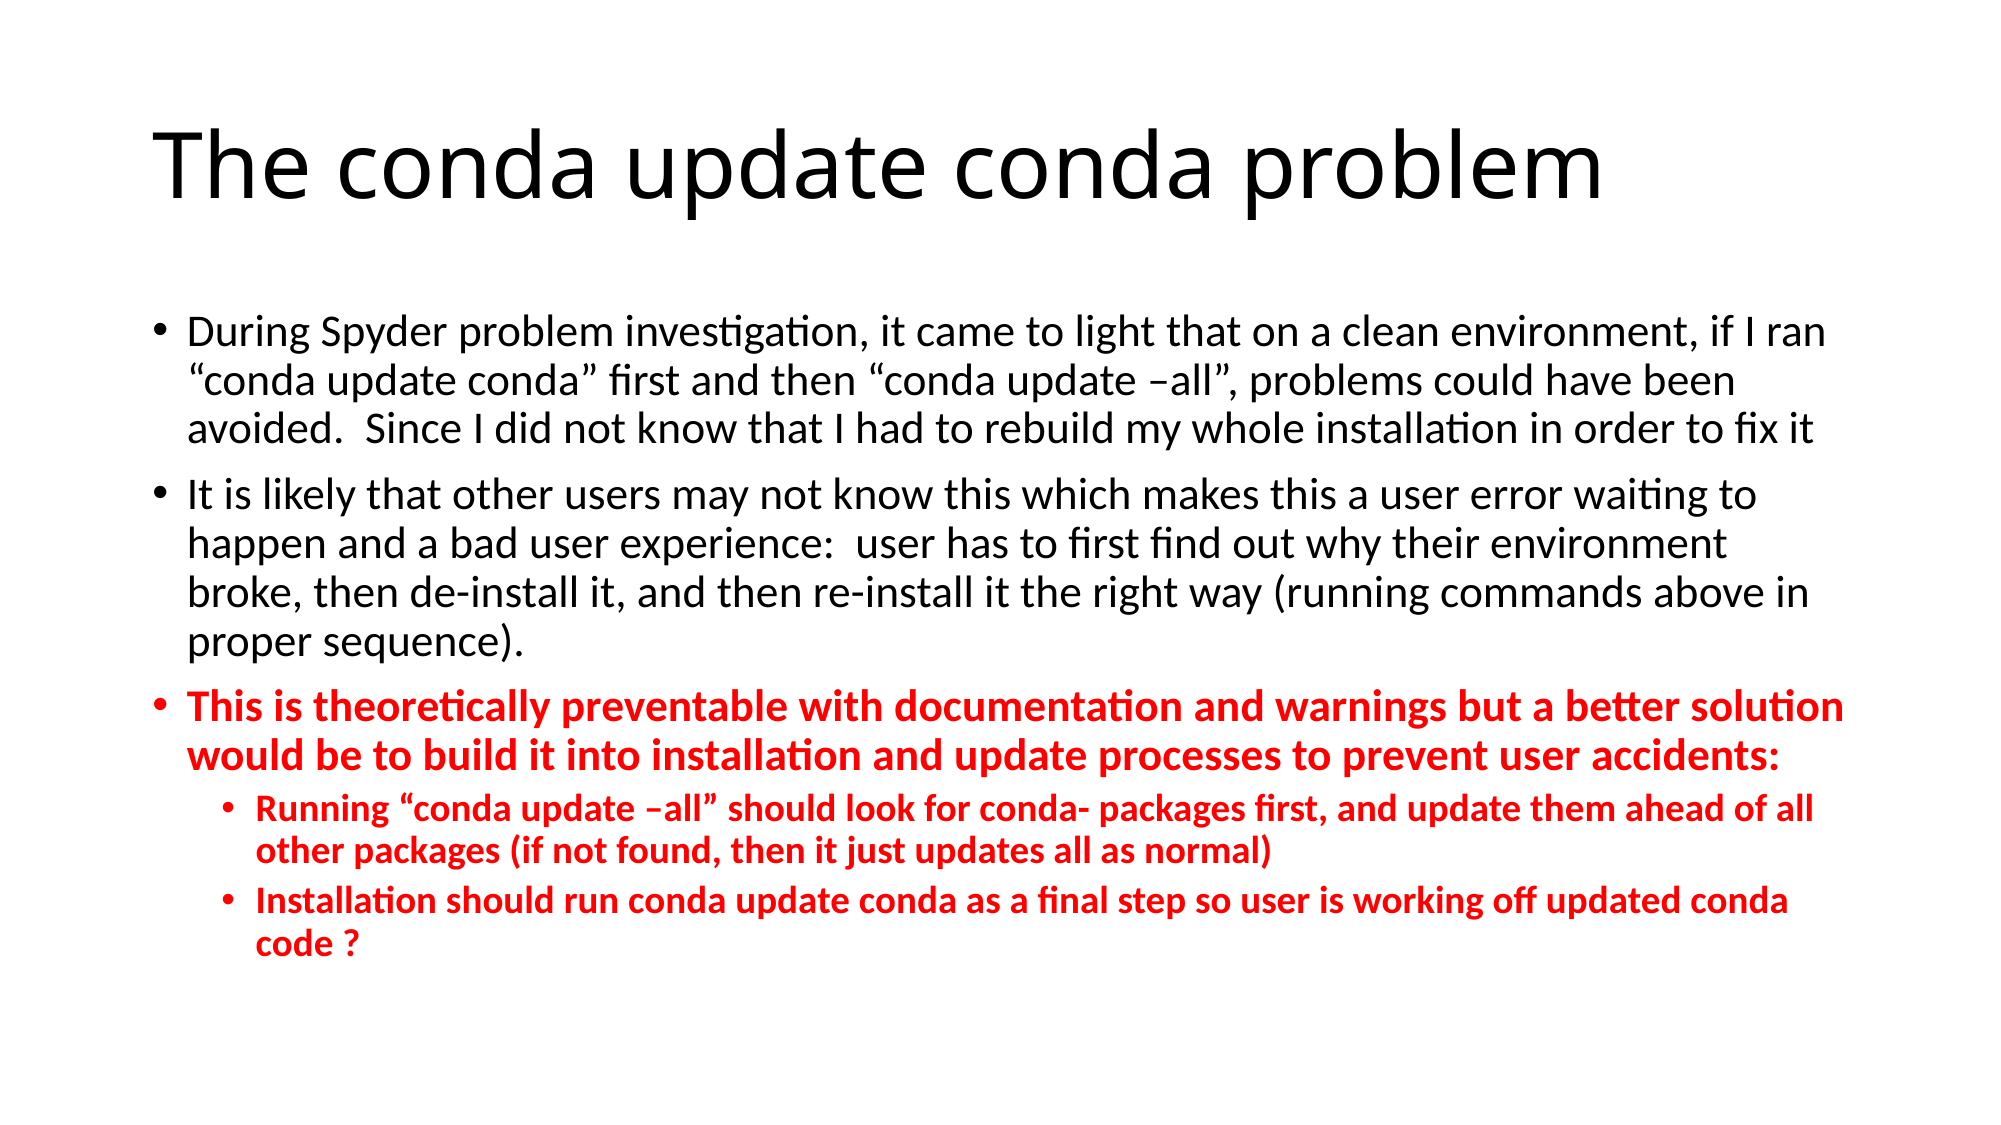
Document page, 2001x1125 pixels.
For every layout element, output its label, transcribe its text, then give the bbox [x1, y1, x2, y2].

list During Spyder problem investigation, it came to light that on a clean environment, if I ran “conda update conda” first and then “conda update –all”, problems could have been avoided. Since I did not know that I had to rebuild my whole installation in order to fix it It is likely that other users may not know this which makes this a user error waiting to happen and a bad user experience: user has to first find out why their environment broke, then de-install it, and then re-install it the right way (running commands above in proper sequence). This is theoretically preventable with documentation and warnings but a better solution would be to build it into installation and update processes to prevent user accidents: Running “conda update –all” should look for conda- packages first, and update them ahead of all other packages (if not found, then it just updates all as normal) Installation should run conda update conda as a final step so user is working off updated conda code ? [137, 299, 1863, 1014]
title The conda update conda problem [137, 59, 1863, 278]
